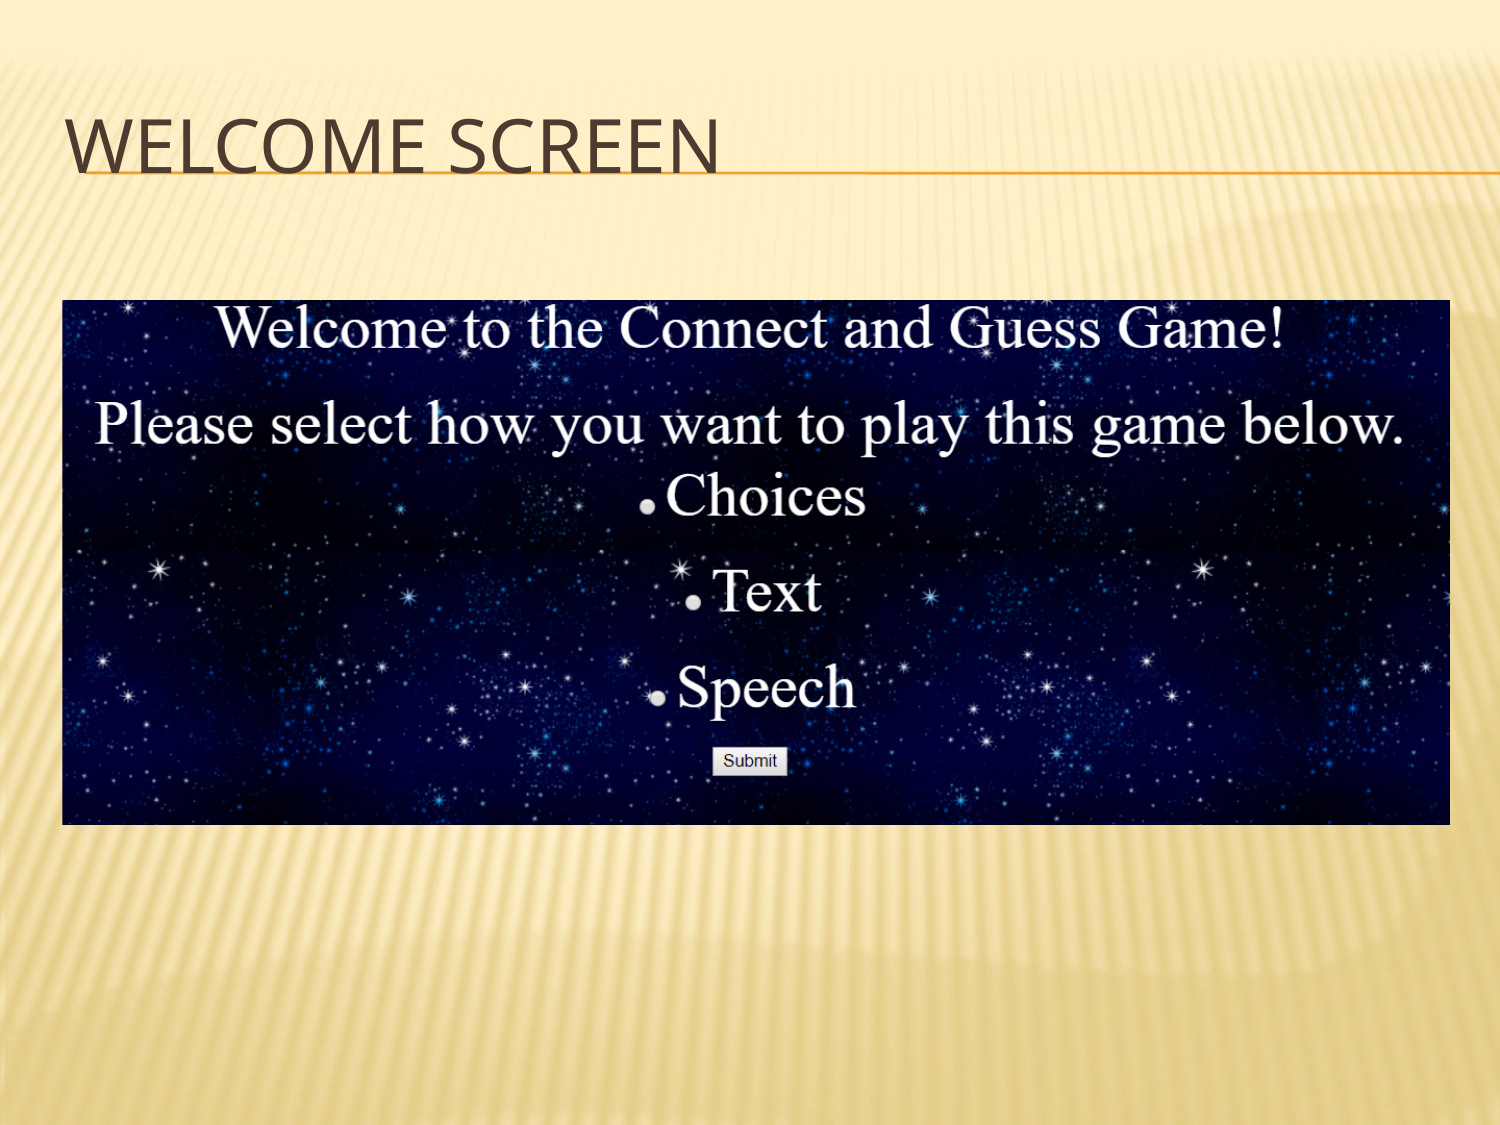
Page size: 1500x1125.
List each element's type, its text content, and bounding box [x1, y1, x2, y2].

title Welcome Screen [50, 75, 1475, 213]
picture [62, 299, 1451, 826]
